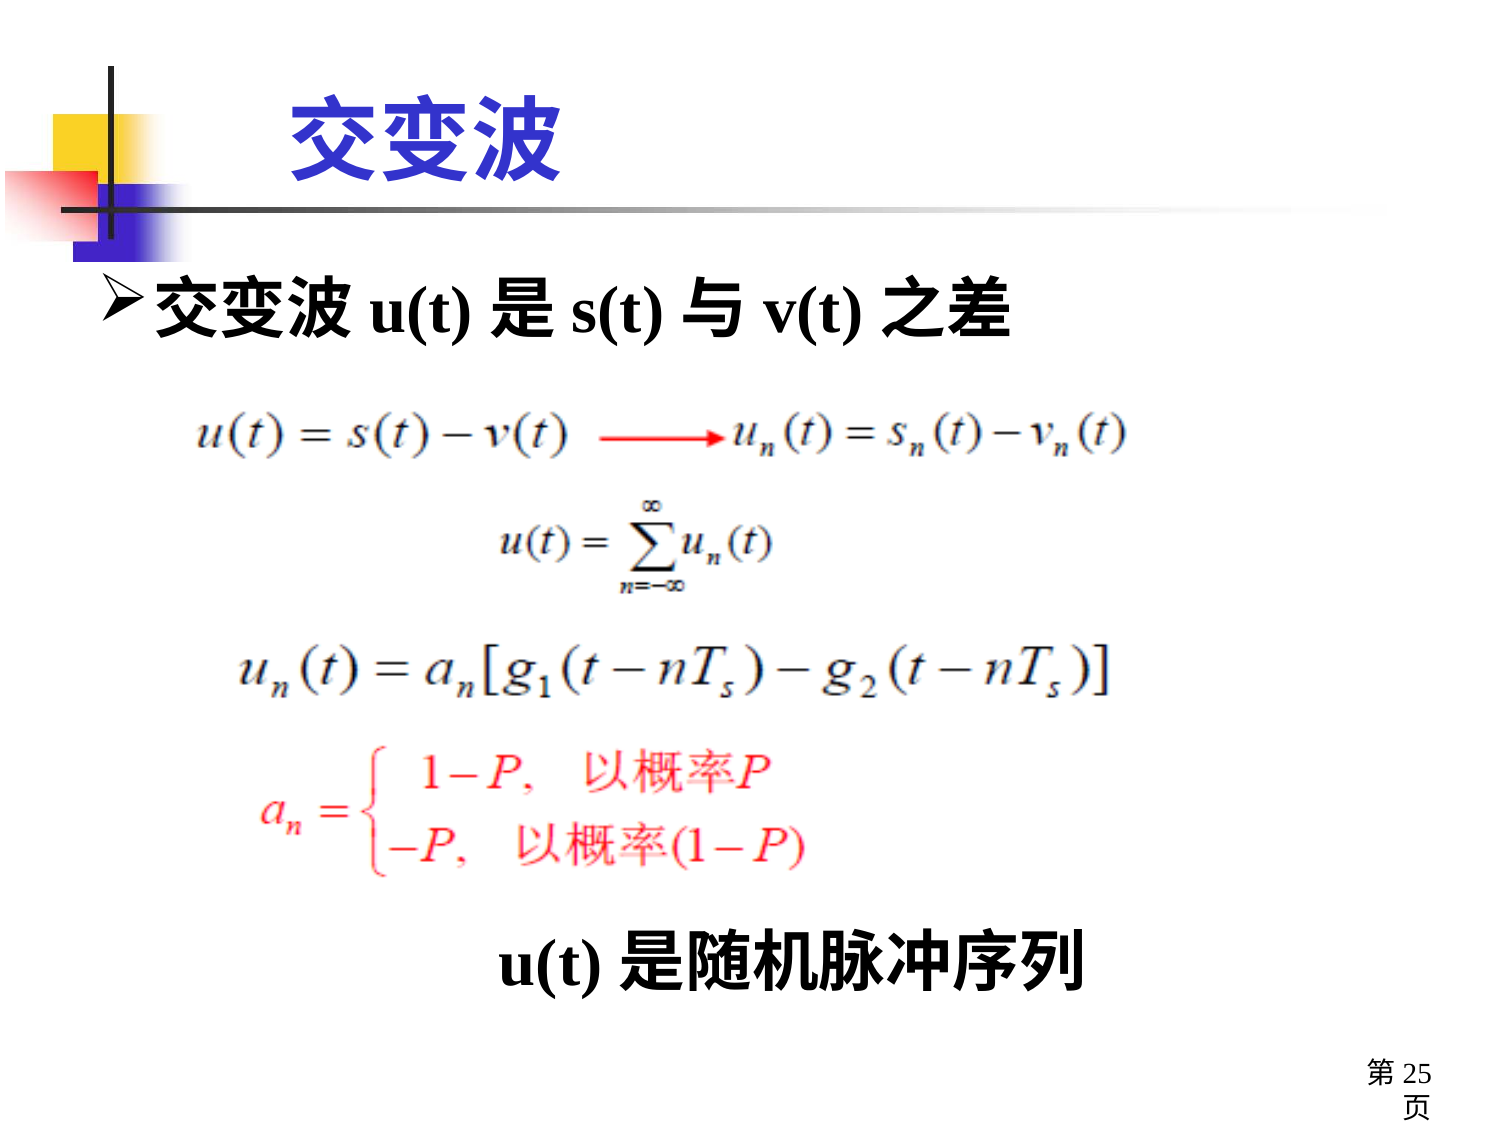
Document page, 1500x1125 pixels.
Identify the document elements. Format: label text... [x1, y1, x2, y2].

slide_number 第25页 [1323, 1046, 1448, 1095]
picture [187, 386, 1149, 884]
title 交变波 [112, 42, 739, 231]
picture [5, 66, 1413, 262]
list 交变波u(t)是s(t)与v(t)之差 u(t)是随机脉冲序列 [81, 257, 1442, 1044]
